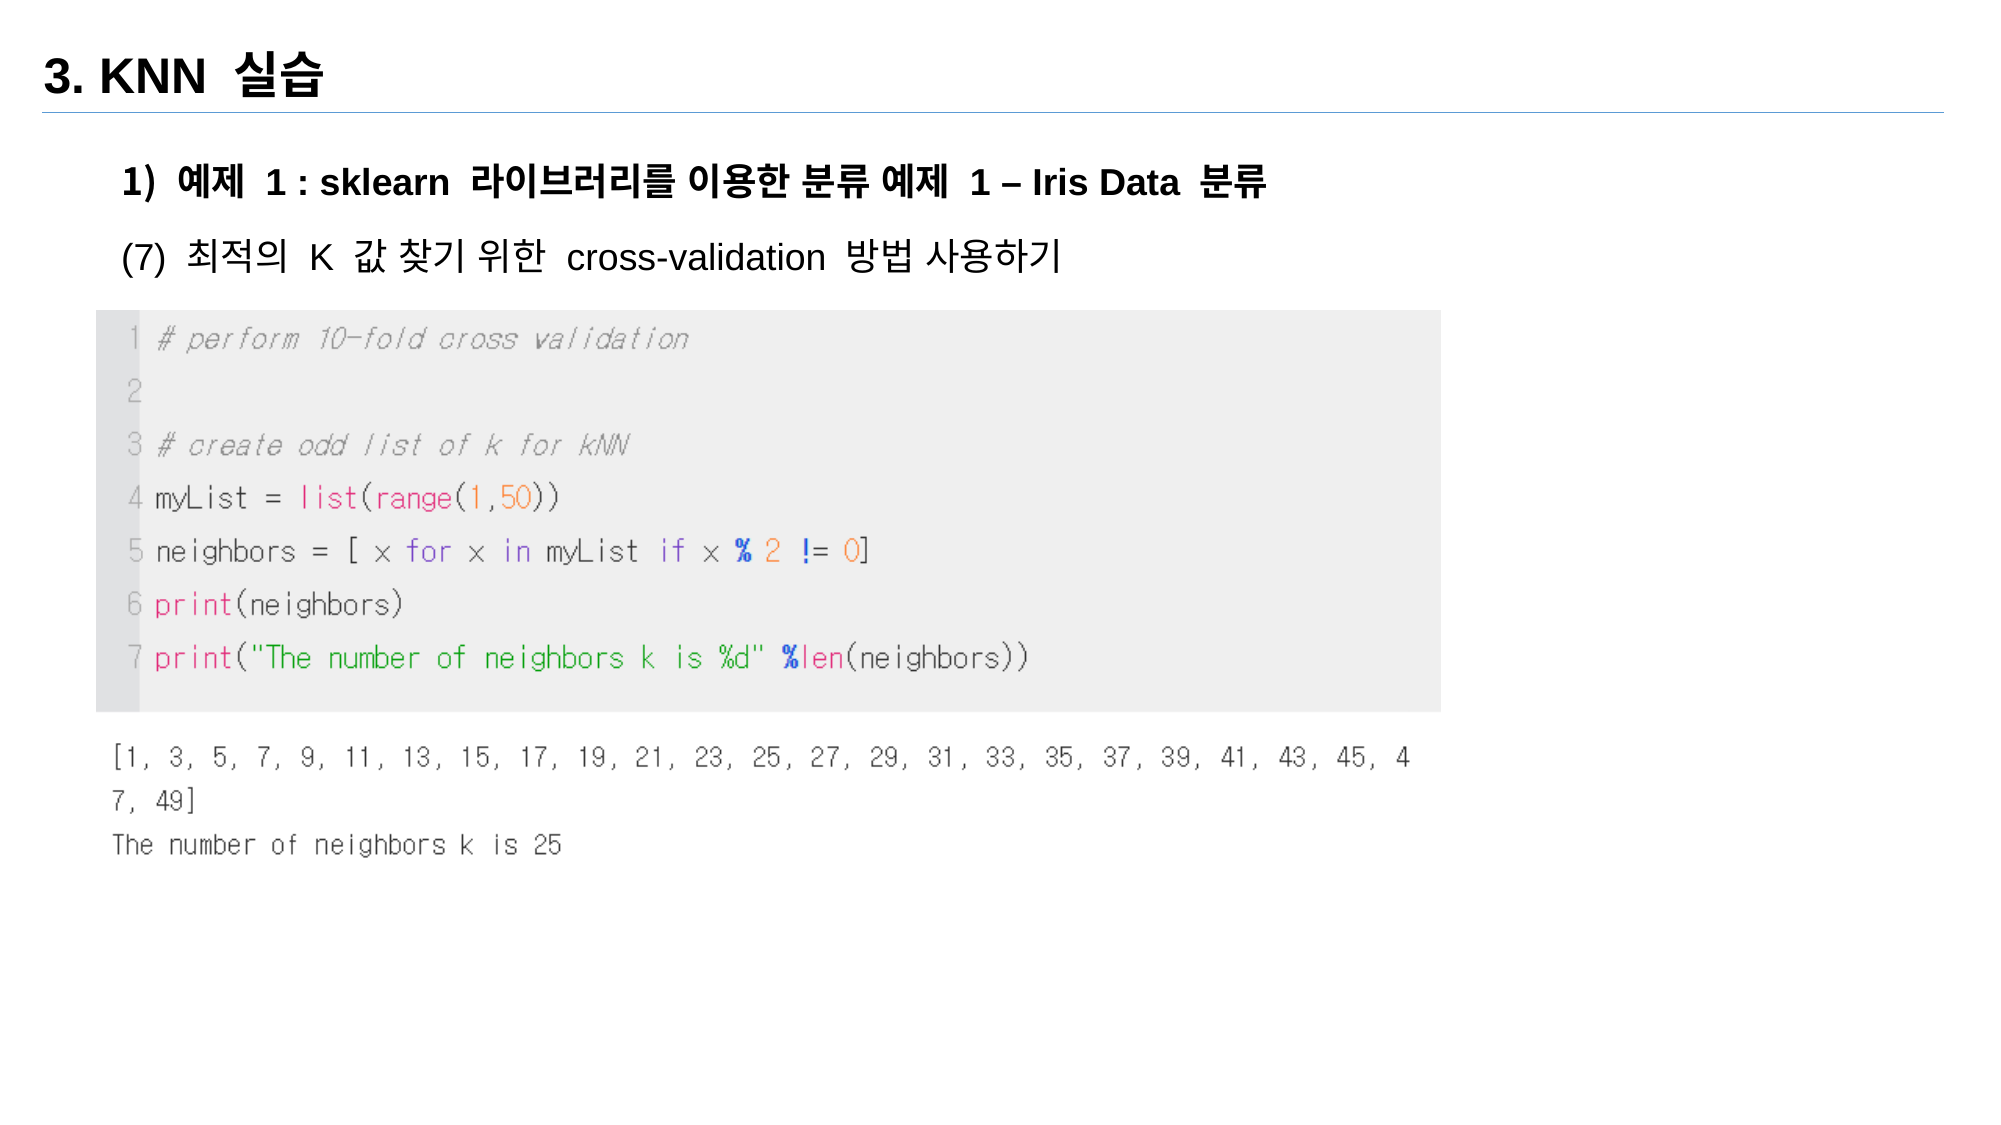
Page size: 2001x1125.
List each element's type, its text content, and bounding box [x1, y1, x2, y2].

text_box 예제 1 : sklearn 라이브러리를 이용한 분류 예제 1 – Iris Data 분류 (7) 최적의 K 값 찾기 위한 cross-validation 방법 사용하기 [106, 150, 1284, 286]
text_box 3. KNN 실습 [28, 36, 2000, 112]
picture [96, 310, 1441, 886]
